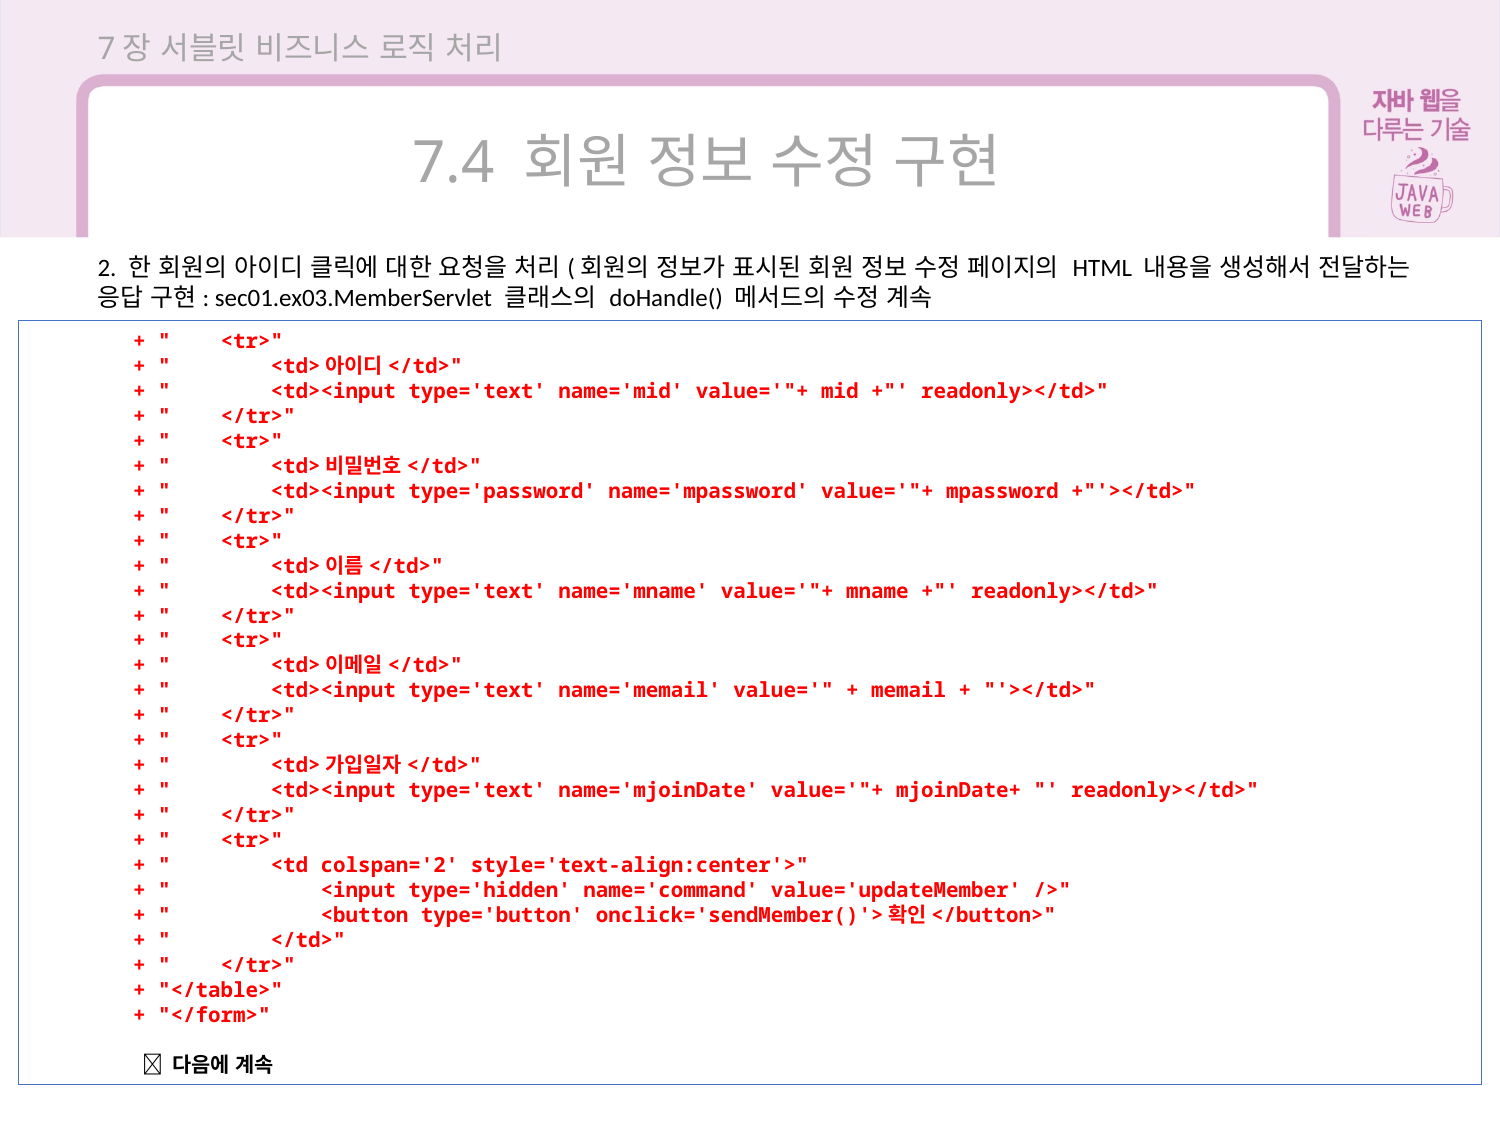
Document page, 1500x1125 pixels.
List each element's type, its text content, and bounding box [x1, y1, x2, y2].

text_box 7장 서블릿 비즈니스 로직 처리 [82, 0, 1133, 74]
text_box 7.4 회원 정보 수정 구현 [82, 117, 1331, 202]
text_box 2. 한 회원의 아이디 클릭에 대한 요청을 처리(회원의 정보가 표시된 회원 정보 수정 페이지의 HTML 내용을 생성해서 전달하는 응답 구현: sec01.ex03.MemberServlet 클래스의 doHandle() 메서드의 수정 계속 [82, 244, 1465, 320]
text_box + " <tr>" + " <td>아이디</td>" + " <td><input type='text' name='mid' value='"+ mid +"' readonly></td>" + " </tr>" + " <tr>" + " <td>비밀번호</td>" + " <td><input type='password' name='mpassword' value='"+ mpassword +"'></td>" + " </tr>" + " <tr>" + " <td>이름</td>" + " <td><input type='text' name='mname' value='"+ mname +"' readonly></td>" + " </tr>" + " <tr>" + " <td>이메일</td>" + " <td><input type='text' name='memail' value='" + memail + "'></td>" + " </tr>" + " <tr>" + " <td>가입일자</td>" + " <td><input type='text' name='mjoinDate' value='"+ mjoinDate+ "' readonly></td>" + " </tr>" + " <tr>" + " <td colspan='2' style='text-align:center'>" + " <input type='hidden' name='command' value='updateMember' />" + " <button type='button' onclick='sendMember()'>확인</button>" + " </td>" + " </tr>" + "</table>" + "</form>"  다음에 계속 [18, 320, 1482, 1085]
picture [0, 0, 1500, 1125]
